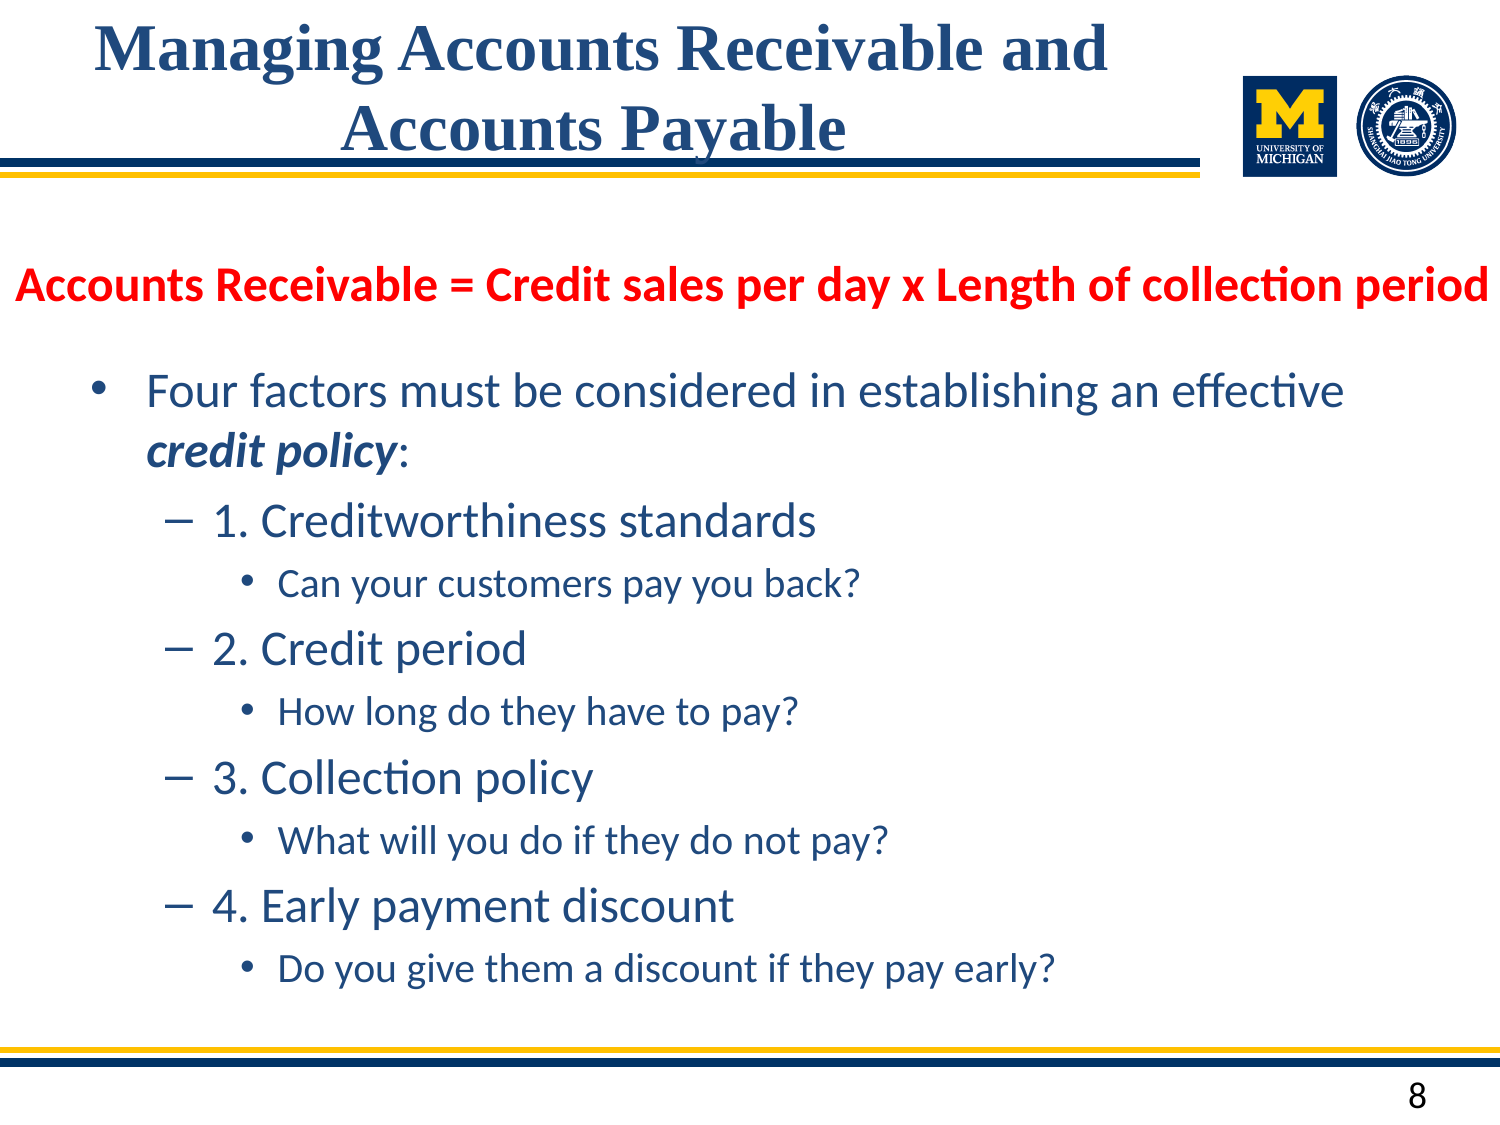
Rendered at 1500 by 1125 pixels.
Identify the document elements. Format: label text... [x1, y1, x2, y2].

title Managing Accounts Receivable and Accounts Payable [41, 19, 1164, 149]
list Accounts Receivable = Credit sales per day x Length of collection period [0, 243, 1500, 320]
picture [1228, 68, 1463, 182]
text_box Four factors must be considered in establishing an effective credit policy: 1. Creditworthiness standards Can your customers pay you back? 2. Credit period How long do they have to pay? 3. Collection policy What will you do if they do not pay? 4. Early payment discount Do you give them a discount if they pay early? [74, 349, 1425, 1005]
